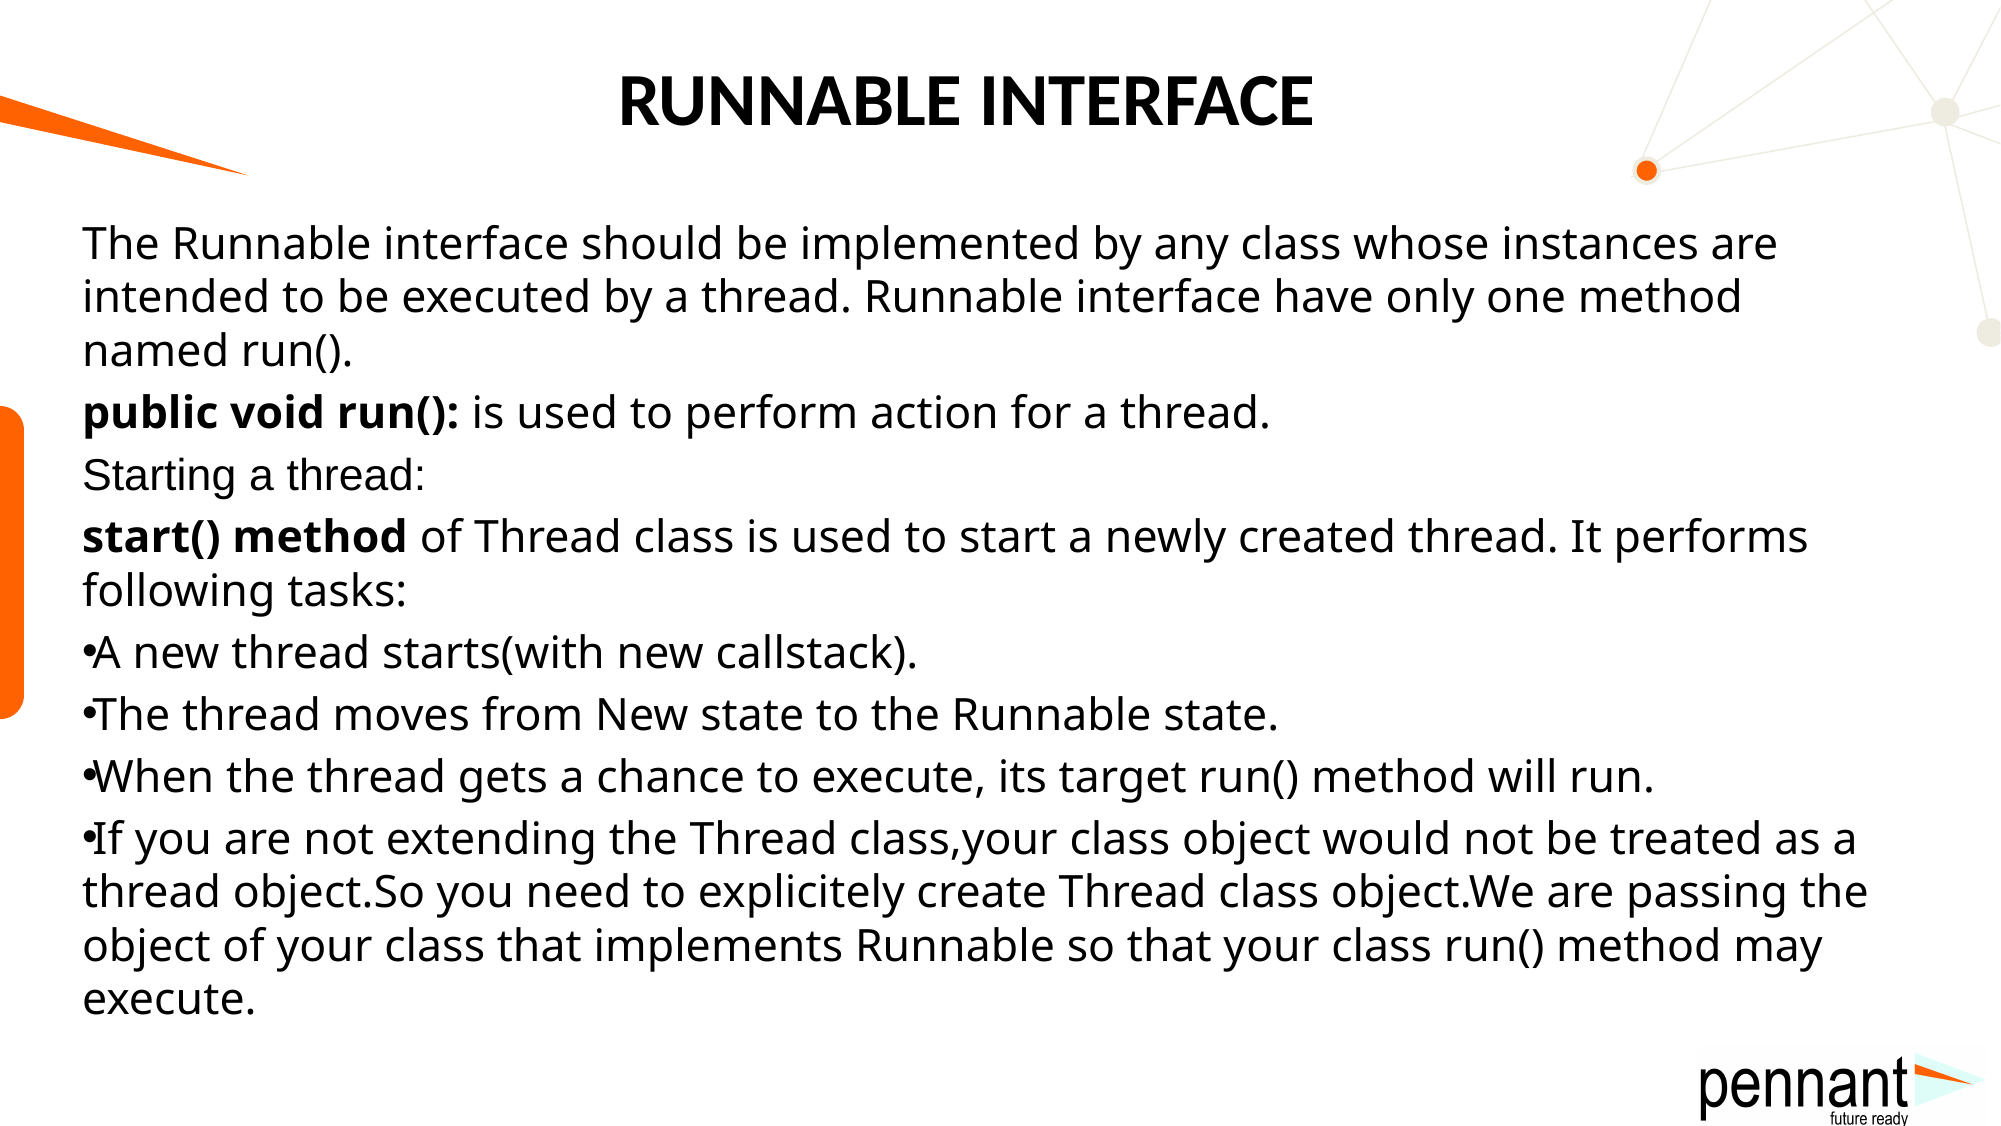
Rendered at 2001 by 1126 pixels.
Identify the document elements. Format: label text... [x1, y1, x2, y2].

picture [1697, 1045, 1986, 1126]
title RUNNABLE INTERFACE [67, 45, 1868, 146]
list The Runnable interface should be implemented by any class whose instances are intended to be executed by a thread. Runnable interface have only one method named run(). public void run(): is used to perform action for a thread. Starting a thread: start() method of Thread class is used to start a newly created thread. It performs following tasks: A new thread starts(with new callstack). The thread moves from New state to the Runnable state. When the thread gets a chance to execute, its target run() method will run. If you are not extending the Thread class,your class object would not be treated as a thread object.So you need to explicitely create Thread class object.We are passing the object of your class that implements Runnable so that your class run() method may execute. [67, 207, 1898, 1036]
